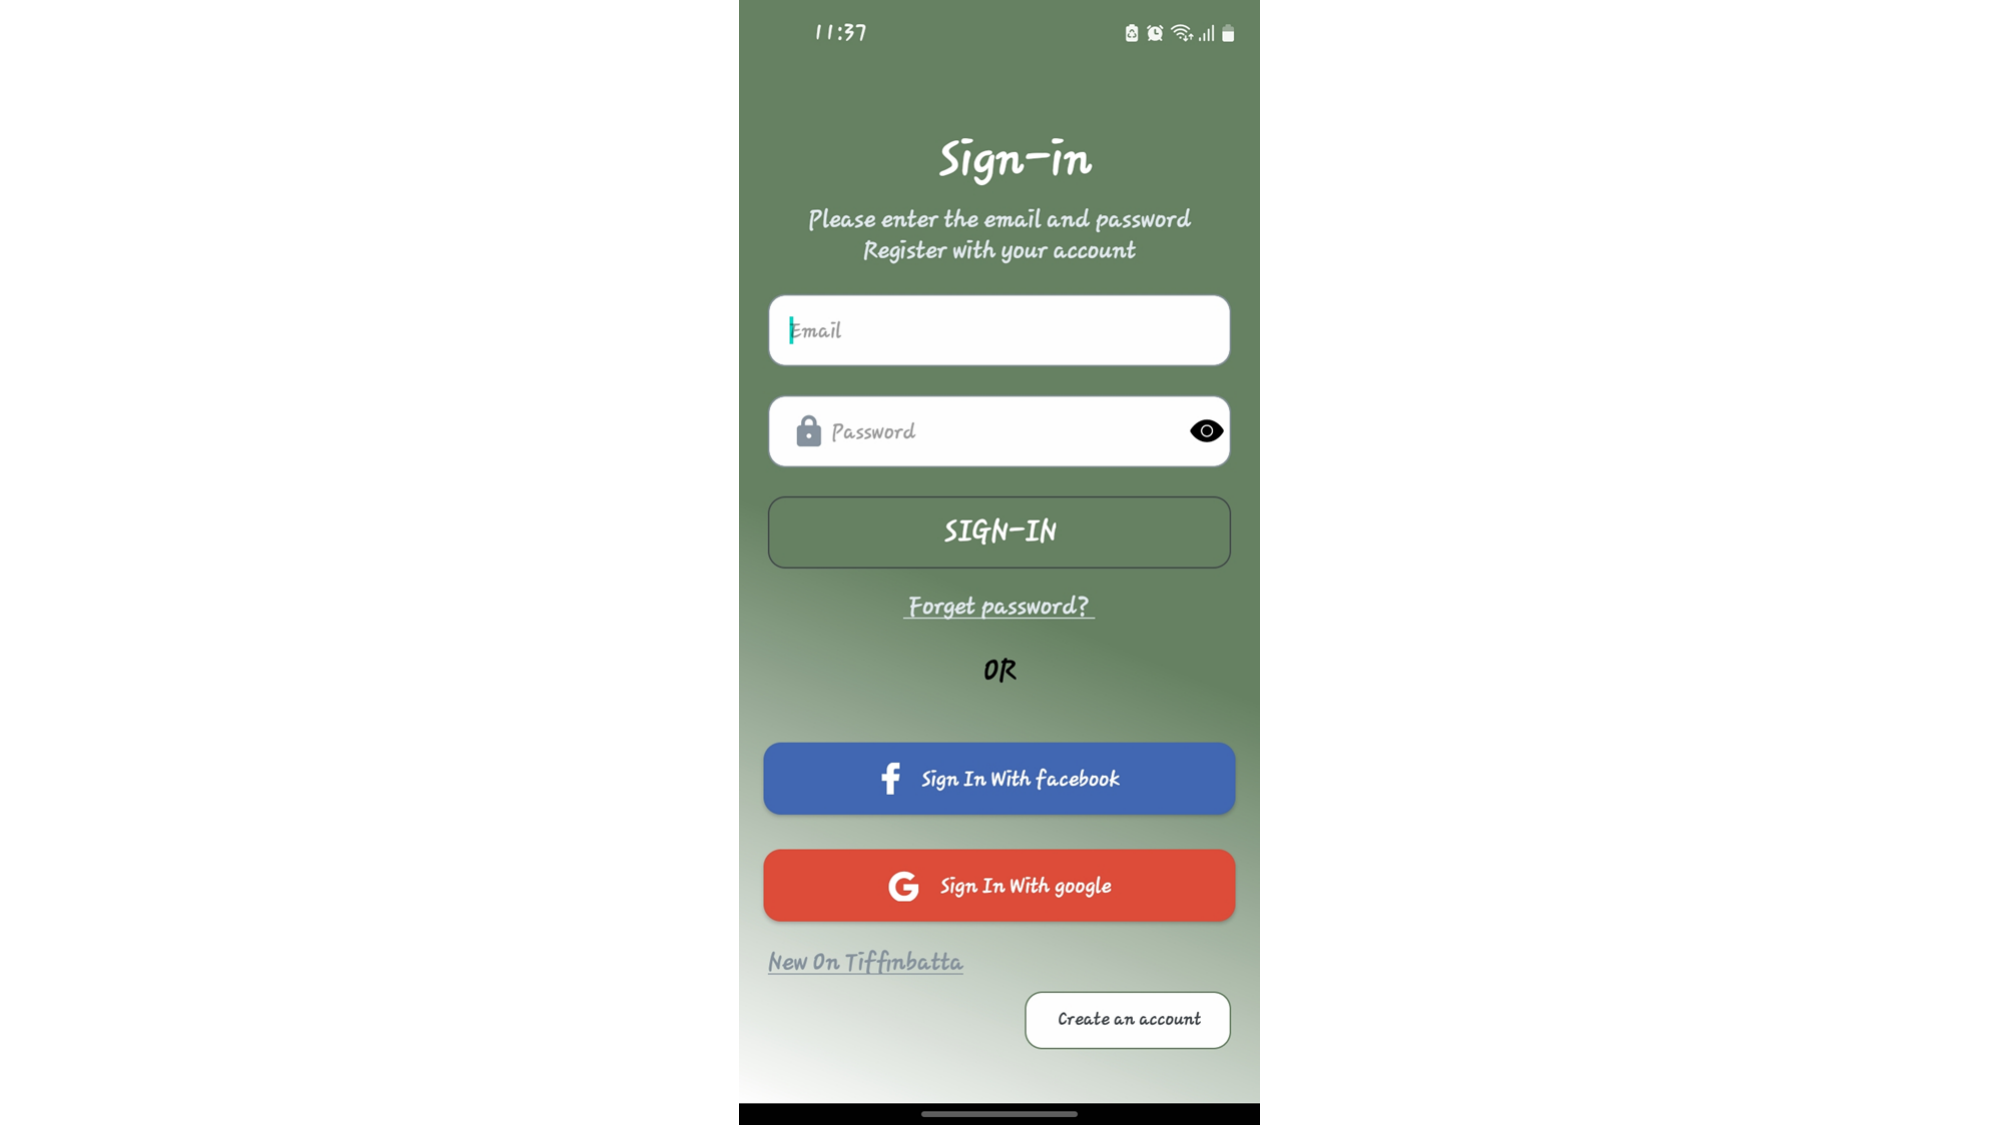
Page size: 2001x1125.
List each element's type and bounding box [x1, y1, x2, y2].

picture [739, 0, 1260, 1125]
